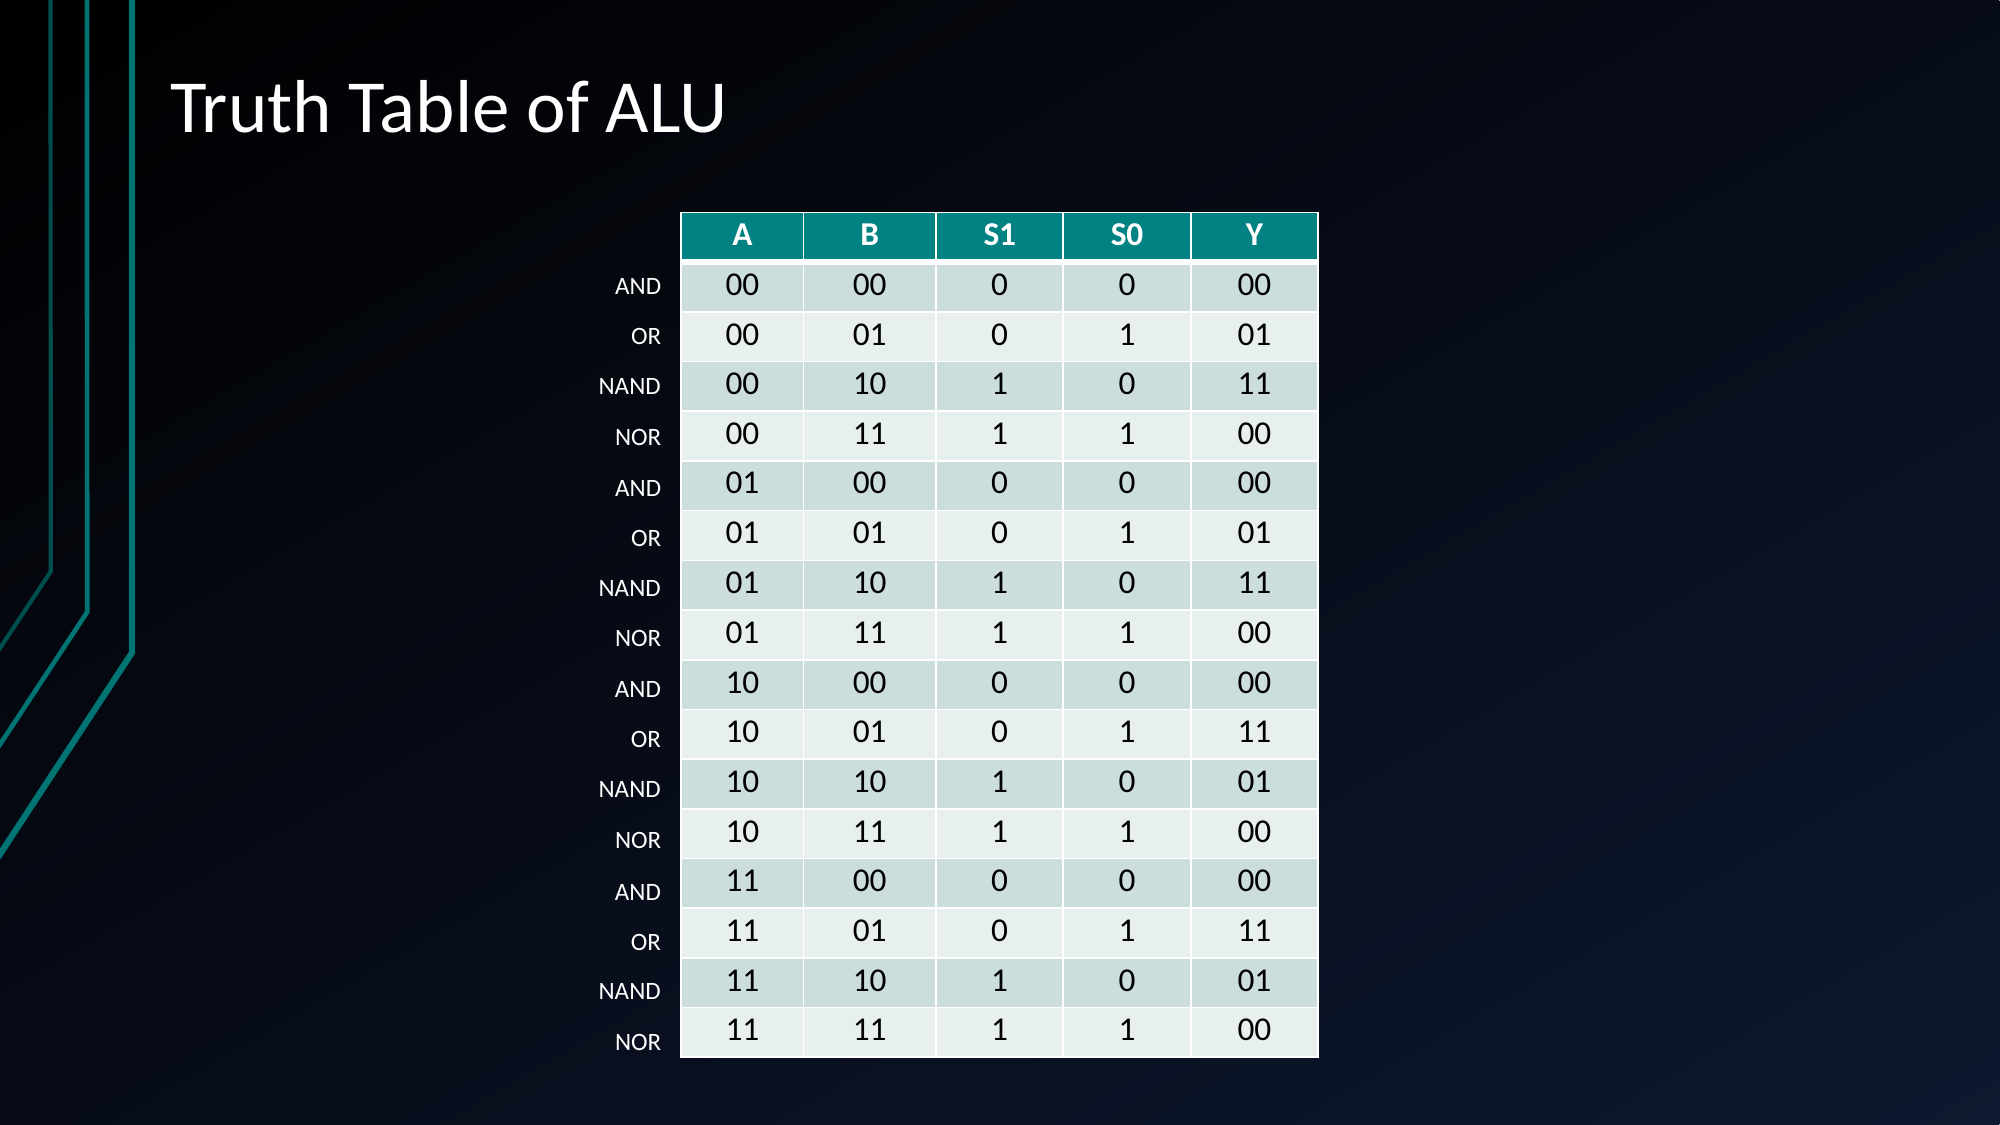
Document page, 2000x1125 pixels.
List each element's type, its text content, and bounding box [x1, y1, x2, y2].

table_header B [804, 213, 935, 259]
table_cell 1 [1064, 412, 1190, 460]
table_cell 0 [937, 859, 1062, 907]
table_cell 1 [1064, 611, 1190, 659]
table_header S0 [1064, 213, 1190, 259]
table_cell 0 [937, 909, 1062, 957]
table_cell 01 [682, 561, 803, 609]
table_cell 11 [682, 909, 803, 957]
text_box NAND [583, 765, 676, 811]
table_cell 1 [1064, 909, 1190, 957]
table_cell 00 [682, 313, 803, 361]
text_box NOR [600, 614, 677, 660]
table_cell 00 [804, 462, 935, 510]
table_cell 01 [682, 611, 803, 659]
table_cell 11 [804, 1008, 935, 1056]
title Truth Table of ALU [149, 50, 1850, 159]
table_cell 00 [682, 412, 803, 460]
text_box NAND [583, 564, 677, 609]
table_cell 10 [804, 760, 935, 808]
table_cell 00 [1192, 611, 1317, 659]
table_cell 10 [804, 362, 935, 410]
table_cell 00 [1192, 412, 1317, 460]
text_box NAND [583, 967, 676, 1013]
table_cell 11 [682, 859, 803, 907]
table_header A [682, 213, 803, 259]
table_cell 0 [937, 265, 1062, 311]
table_cell 0 [1064, 760, 1190, 808]
table_cell 11 [682, 1008, 803, 1056]
text_box NOR [600, 412, 677, 458]
table_cell 10 [682, 710, 803, 758]
table_cell 01 [804, 313, 935, 361]
table_cell 00 [1192, 810, 1317, 858]
table_cell 0 [937, 511, 1062, 560]
table_cell 1 [937, 760, 1062, 808]
table_cell 00 [804, 661, 935, 709]
table_cell 01 [804, 710, 935, 758]
text_box NOR [600, 815, 677, 861]
table_cell 0 [937, 462, 1062, 510]
table_cell 10 [682, 810, 803, 858]
text_box AND [600, 665, 677, 711]
table_cell 1 [937, 611, 1062, 659]
table_header S1 [937, 213, 1062, 259]
table_cell 1 [1064, 810, 1190, 858]
table_cell 1 [937, 1008, 1062, 1056]
table_cell 01 [804, 909, 935, 957]
table_cell 10 [682, 661, 803, 709]
table_cell 11 [1192, 909, 1317, 957]
table_cell 01 [804, 511, 935, 560]
text_box NAND [583, 362, 677, 408]
table_cell 01 [1192, 959, 1317, 1007]
table_cell 00 [1192, 661, 1317, 709]
table_cell 1 [1064, 710, 1190, 758]
table_cell 00 [682, 362, 803, 410]
table_cell 01 [1192, 313, 1317, 361]
table_cell 00 [1192, 265, 1317, 311]
table_cell 1 [937, 362, 1062, 410]
table_cell 0 [1064, 362, 1190, 410]
table_cell 11 [682, 959, 803, 1007]
text_box OR [616, 514, 676, 559]
text_box AND [600, 262, 677, 308]
table_cell 1 [1064, 313, 1190, 361]
table_cell 01 [682, 511, 803, 560]
table_cell 01 [1192, 511, 1317, 560]
table_cell 10 [804, 959, 935, 1007]
table_cell 00 [1192, 462, 1317, 510]
table_cell 0 [937, 710, 1062, 758]
table_cell 00 [804, 265, 935, 311]
text_box AND [600, 464, 677, 509]
table_cell 1 [1064, 1008, 1190, 1056]
text_box NOR [600, 1017, 677, 1063]
table_cell 1 [937, 959, 1062, 1007]
table_cell 1 [937, 810, 1062, 858]
table_cell 00 [1192, 859, 1317, 907]
table_cell 11 [804, 810, 935, 858]
table_cell 00 [682, 265, 803, 311]
table_cell 00 [804, 859, 935, 907]
table_cell 00 [1192, 1008, 1317, 1056]
table_cell 0 [1064, 462, 1190, 510]
table_cell 11 [1192, 561, 1317, 609]
table_cell 10 [804, 561, 935, 609]
table_cell 11 [1192, 362, 1317, 410]
table_cell 0 [1064, 959, 1190, 1007]
text_box AND [600, 867, 677, 913]
table_cell 0 [1064, 561, 1190, 609]
table_cell 0 [1064, 859, 1190, 907]
table_cell 11 [804, 611, 935, 659]
table_cell 1 [1064, 511, 1190, 560]
table_header Y [1192, 213, 1317, 259]
table_cell 11 [1192, 710, 1317, 758]
text_box OR [616, 312, 676, 358]
table_cell 01 [682, 462, 803, 510]
table_cell 10 [682, 760, 803, 808]
table_cell 0 [937, 313, 1062, 361]
text_box OR [616, 917, 676, 963]
table_cell 1 [937, 412, 1062, 460]
table_cell 11 [804, 412, 935, 460]
table_cell 01 [1192, 760, 1317, 808]
table_cell 0 [1064, 265, 1190, 311]
table_cell 0 [1064, 661, 1190, 709]
table_cell 1 [937, 561, 1062, 609]
table_cell 0 [937, 661, 1062, 709]
text_box OR [616, 715, 676, 761]
